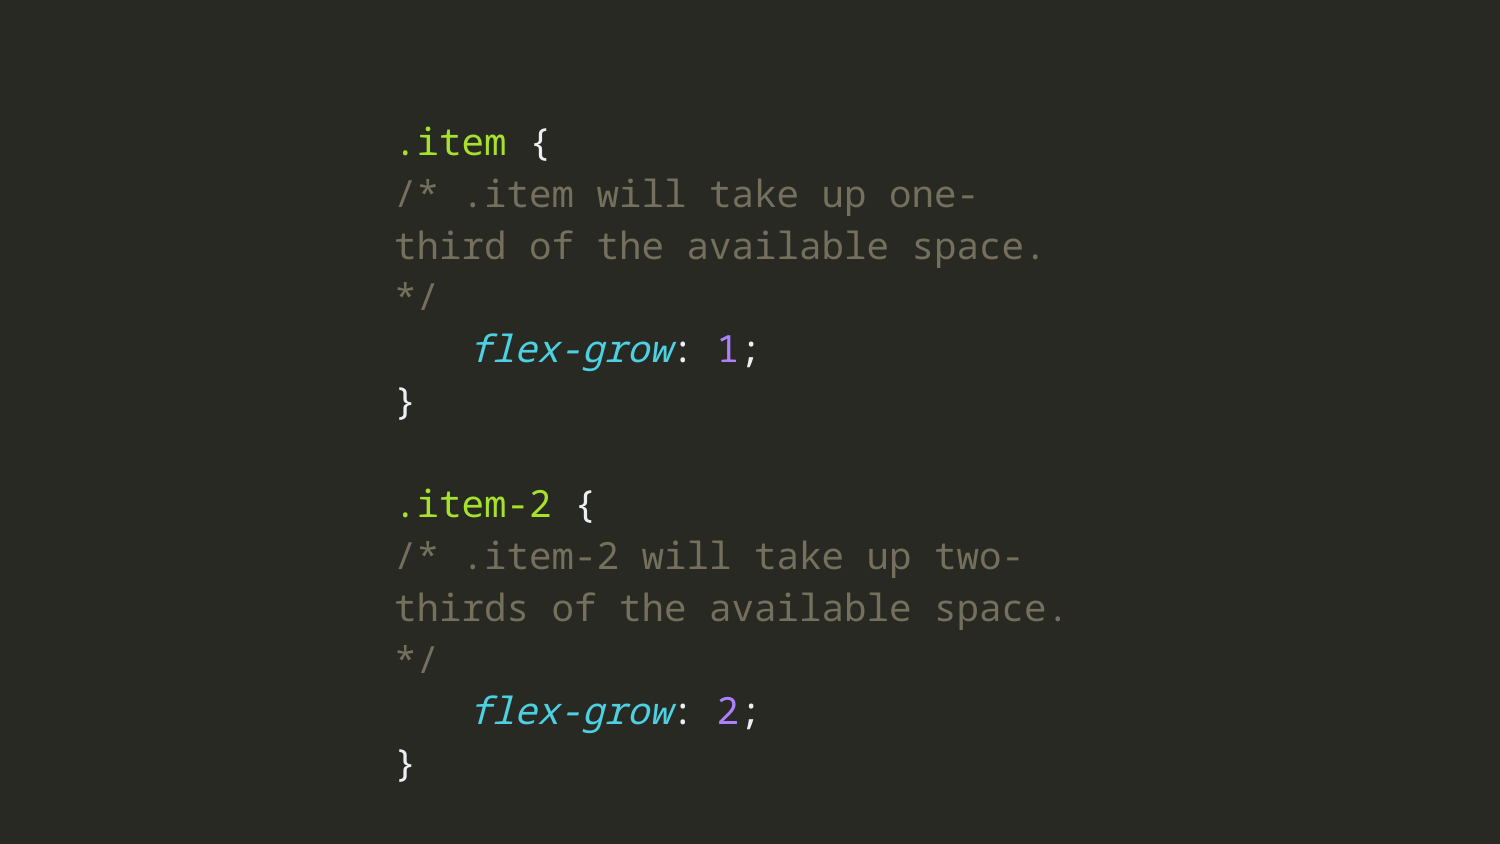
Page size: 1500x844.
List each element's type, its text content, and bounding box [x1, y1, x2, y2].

text_box .item { /* .item will take up one-third of the available space. */ flex-grow: 1; } .item-2 { /* .item-2 will take up two-thirds of the available space. */ flex-grow: 2; } [379, 96, 1121, 799]
